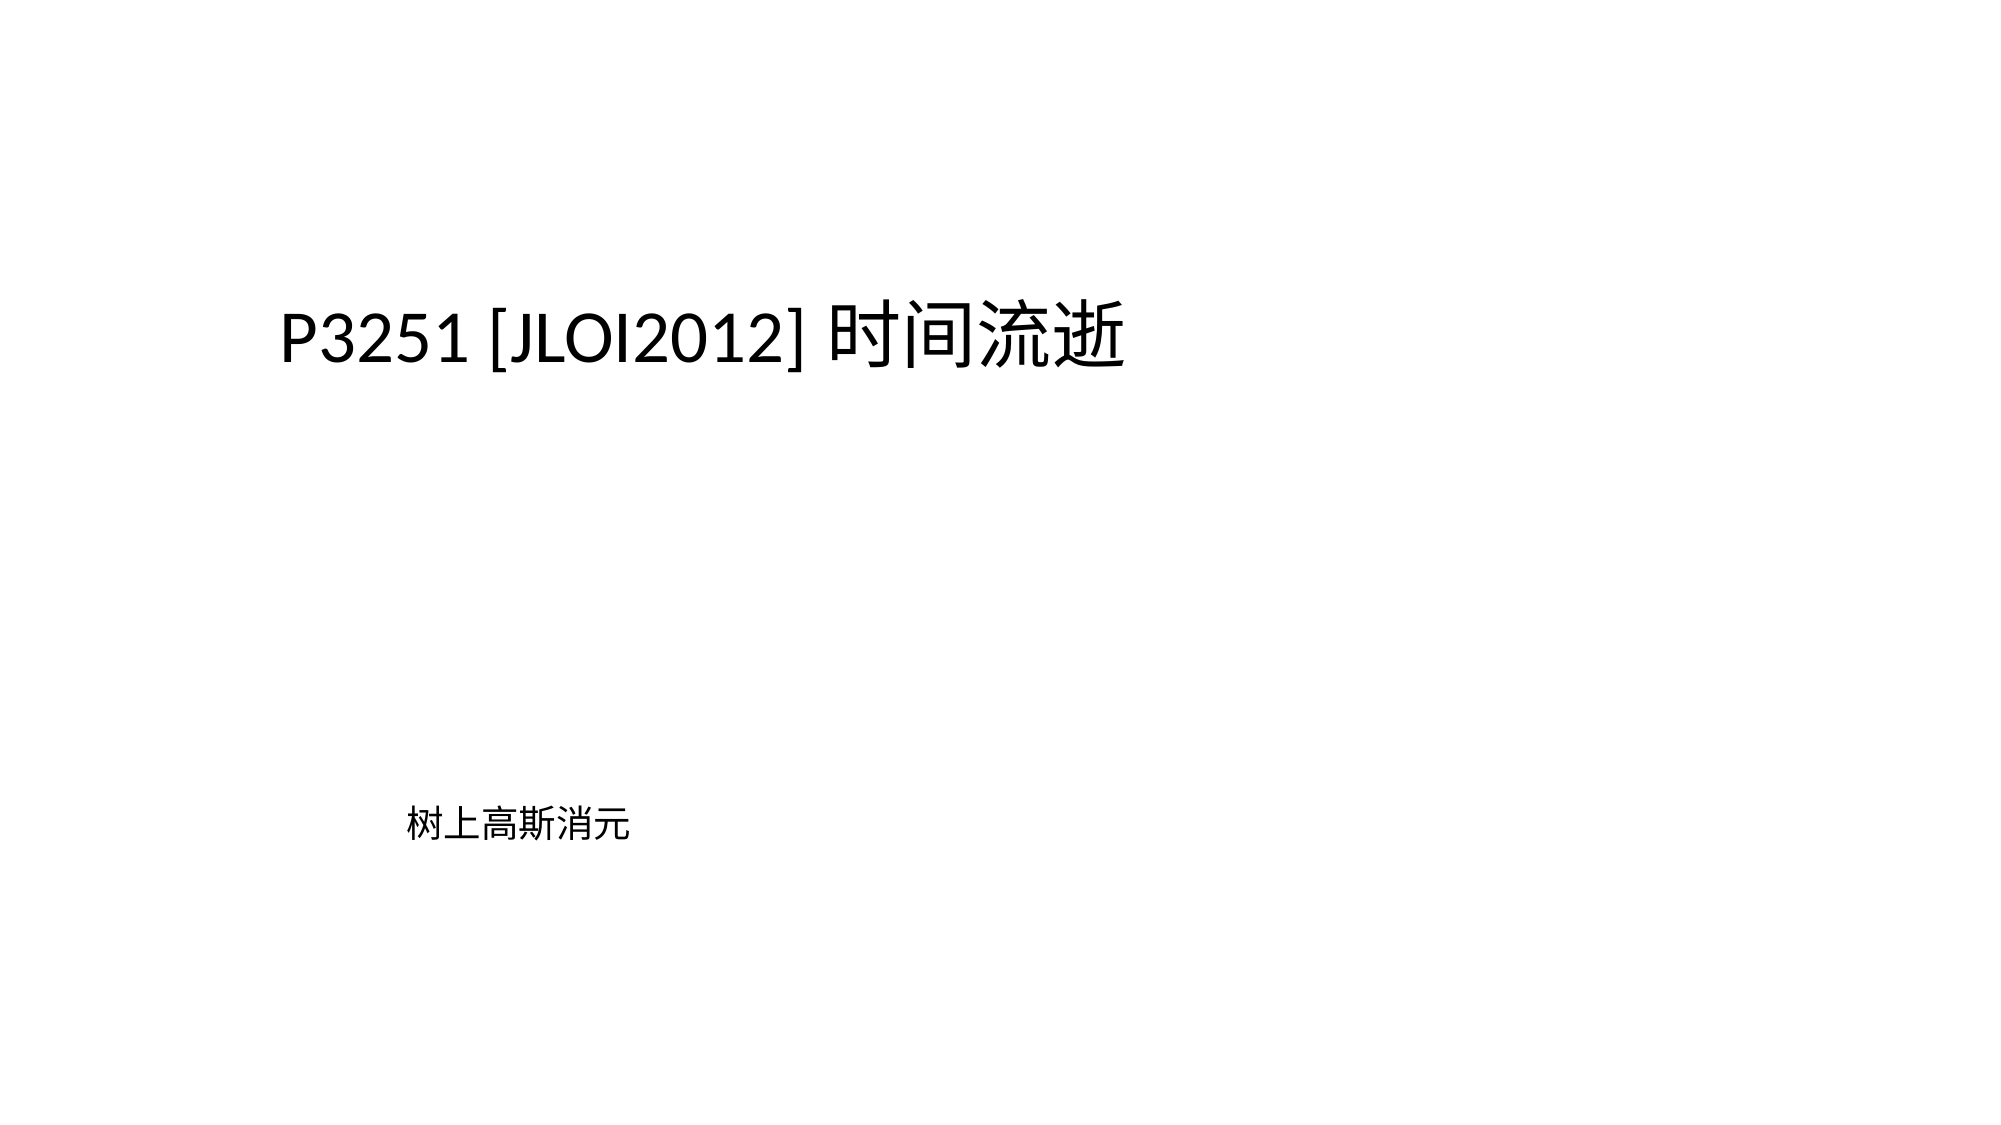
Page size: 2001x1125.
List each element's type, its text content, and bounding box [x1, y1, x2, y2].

text_box 树上高斯消元 [391, 792, 890, 853]
text_box P3251 [JLOI2012]时间流逝 [264, 280, 1261, 385]
